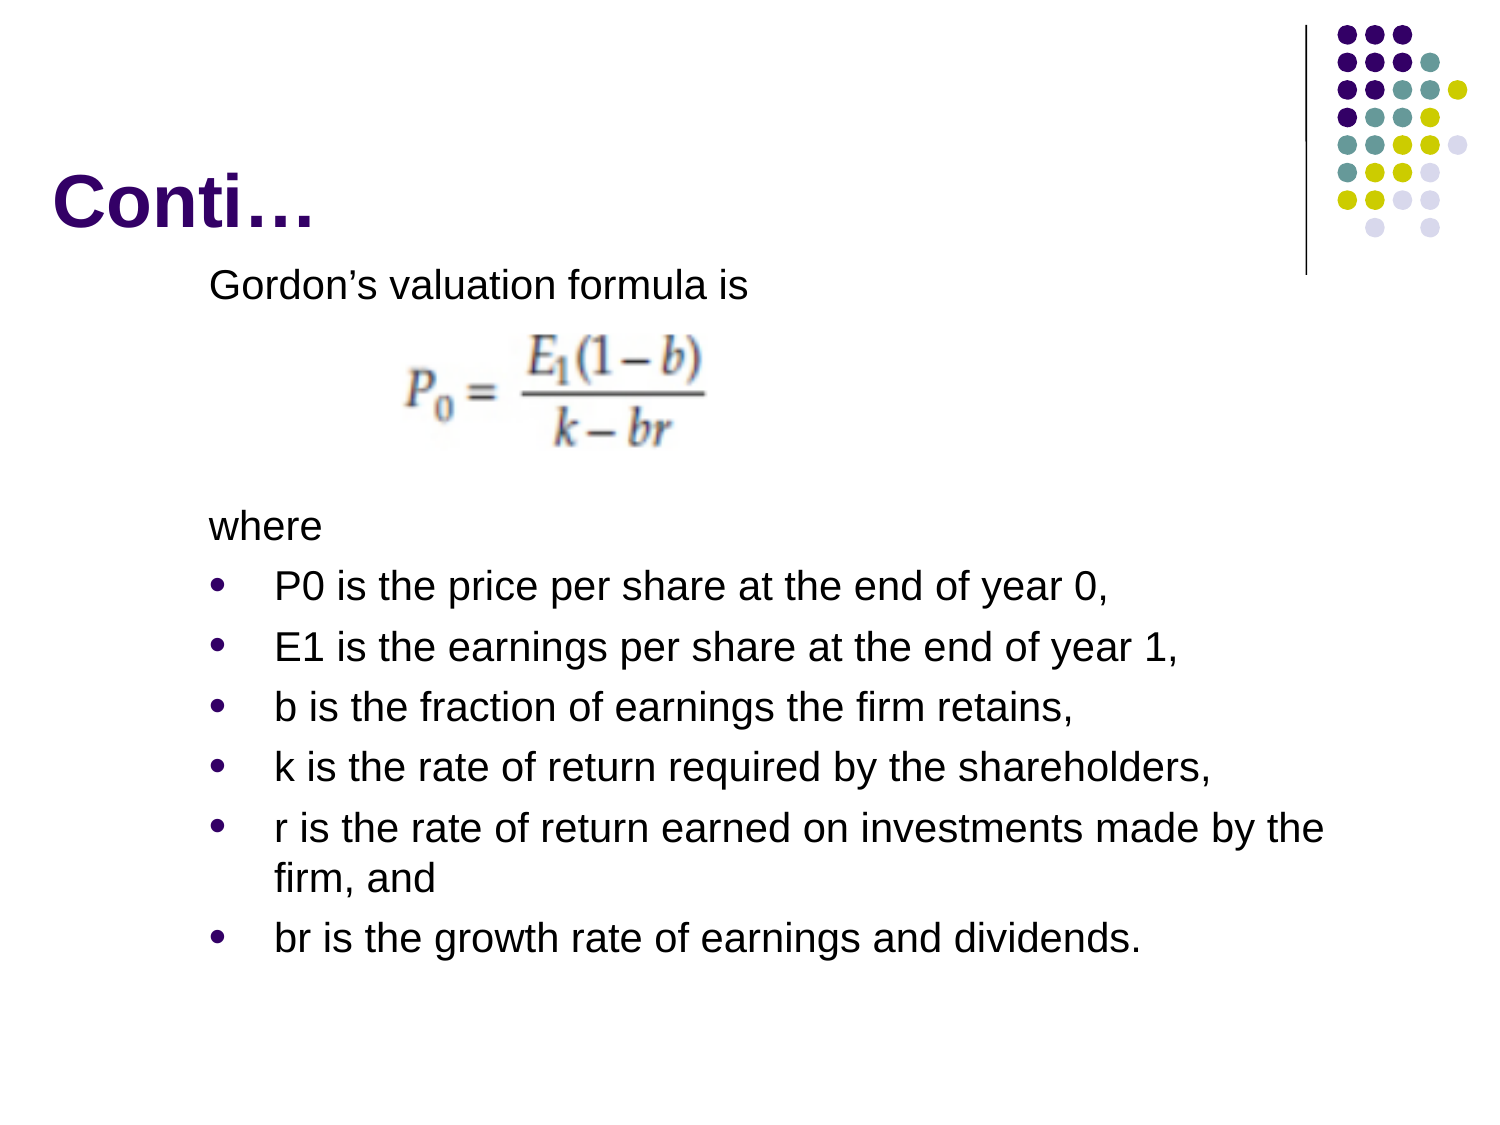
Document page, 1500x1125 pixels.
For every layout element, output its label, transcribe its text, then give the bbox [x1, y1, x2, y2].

list Gordon’s valuation formula is where P0 is the price per share at the end of year 0, E1 is the earnings per share at the end of year 1, b is the fraction of earnings the firm retains, k is the rate of return required by the shareholders, r is the rate of return earned on investments made by the firm, and br is the growth rate of earnings and dividends. [187, 249, 1400, 974]
title Conti… [37, 37, 1300, 250]
picture [345, 310, 749, 463]
